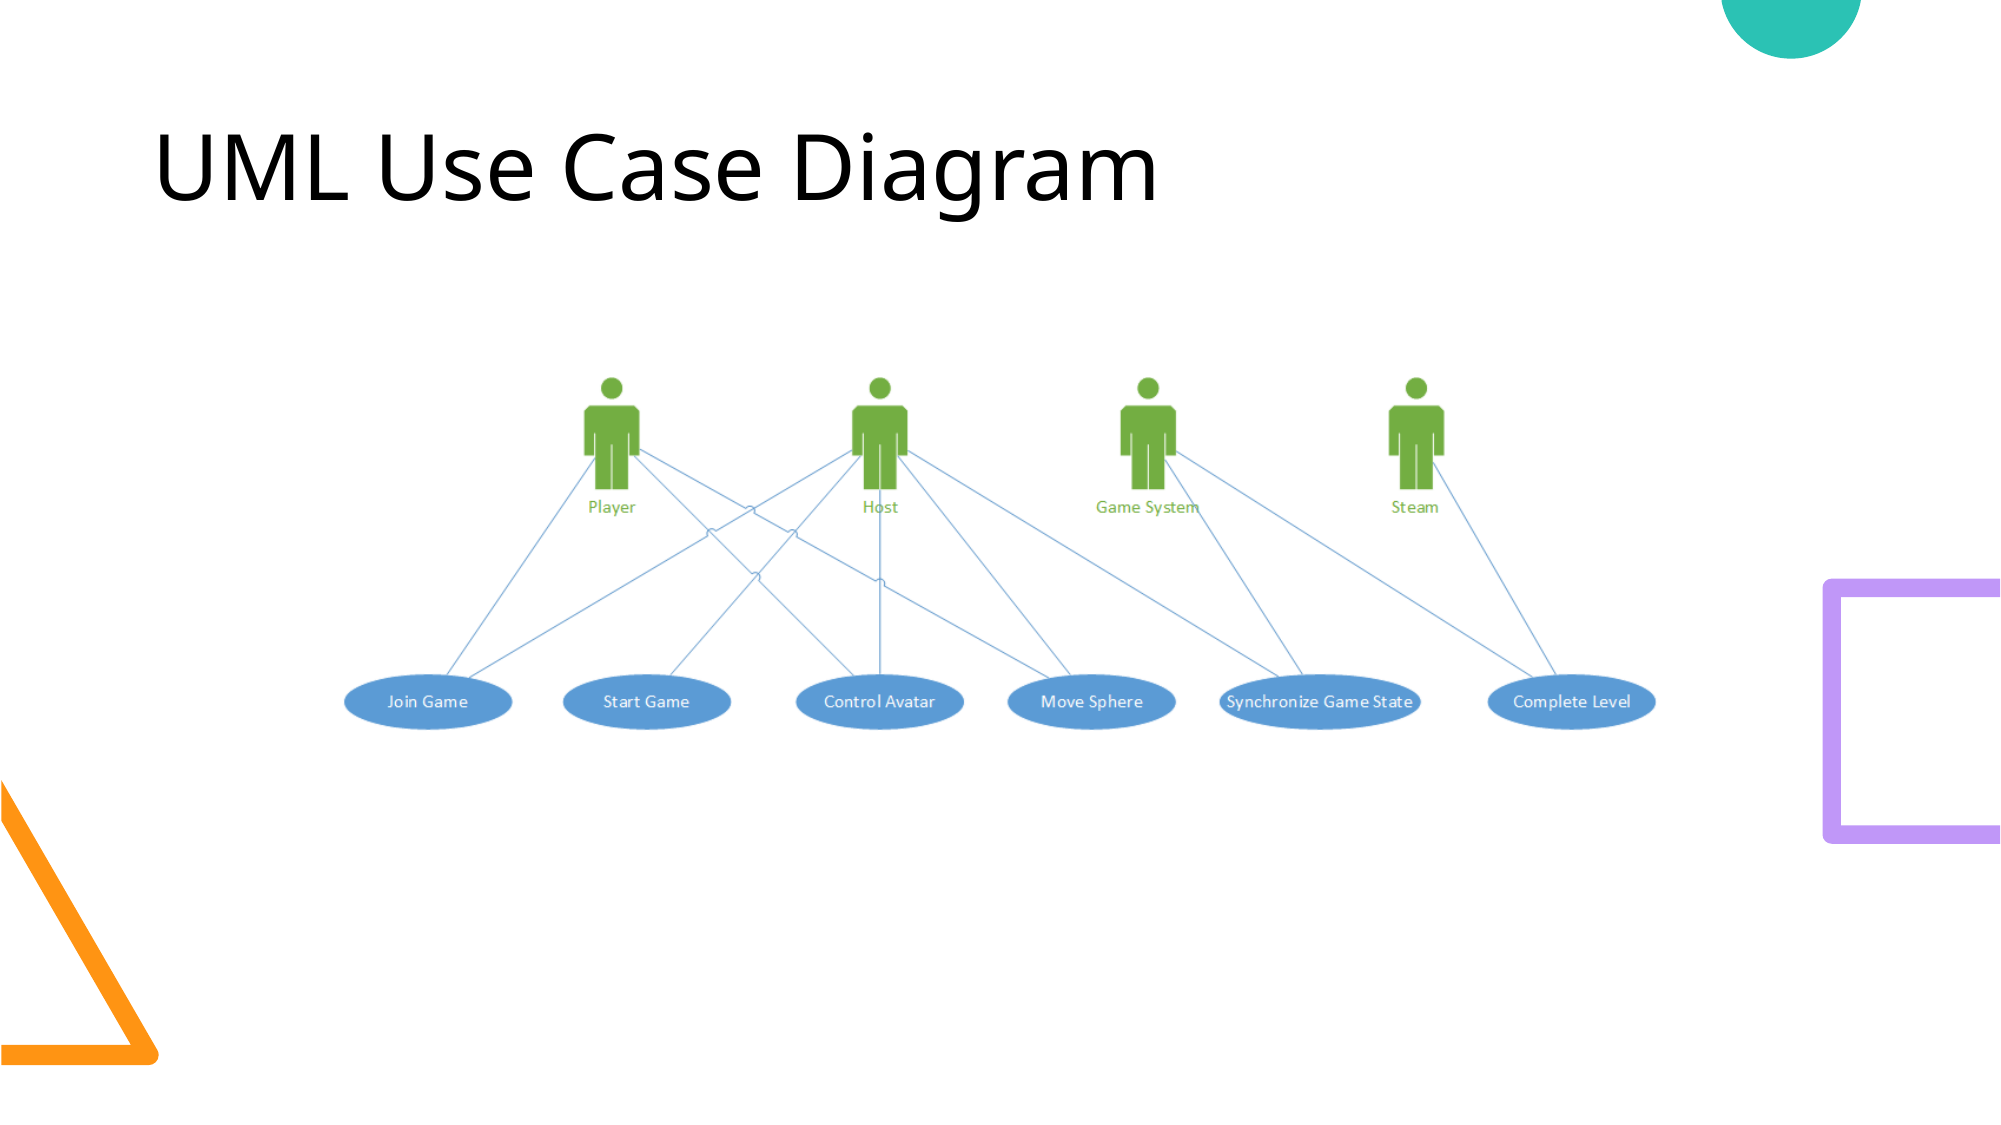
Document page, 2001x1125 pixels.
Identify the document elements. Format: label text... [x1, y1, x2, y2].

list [342, 376, 1658, 732]
title UML Use Case Diagram [137, 50, 1863, 292]
